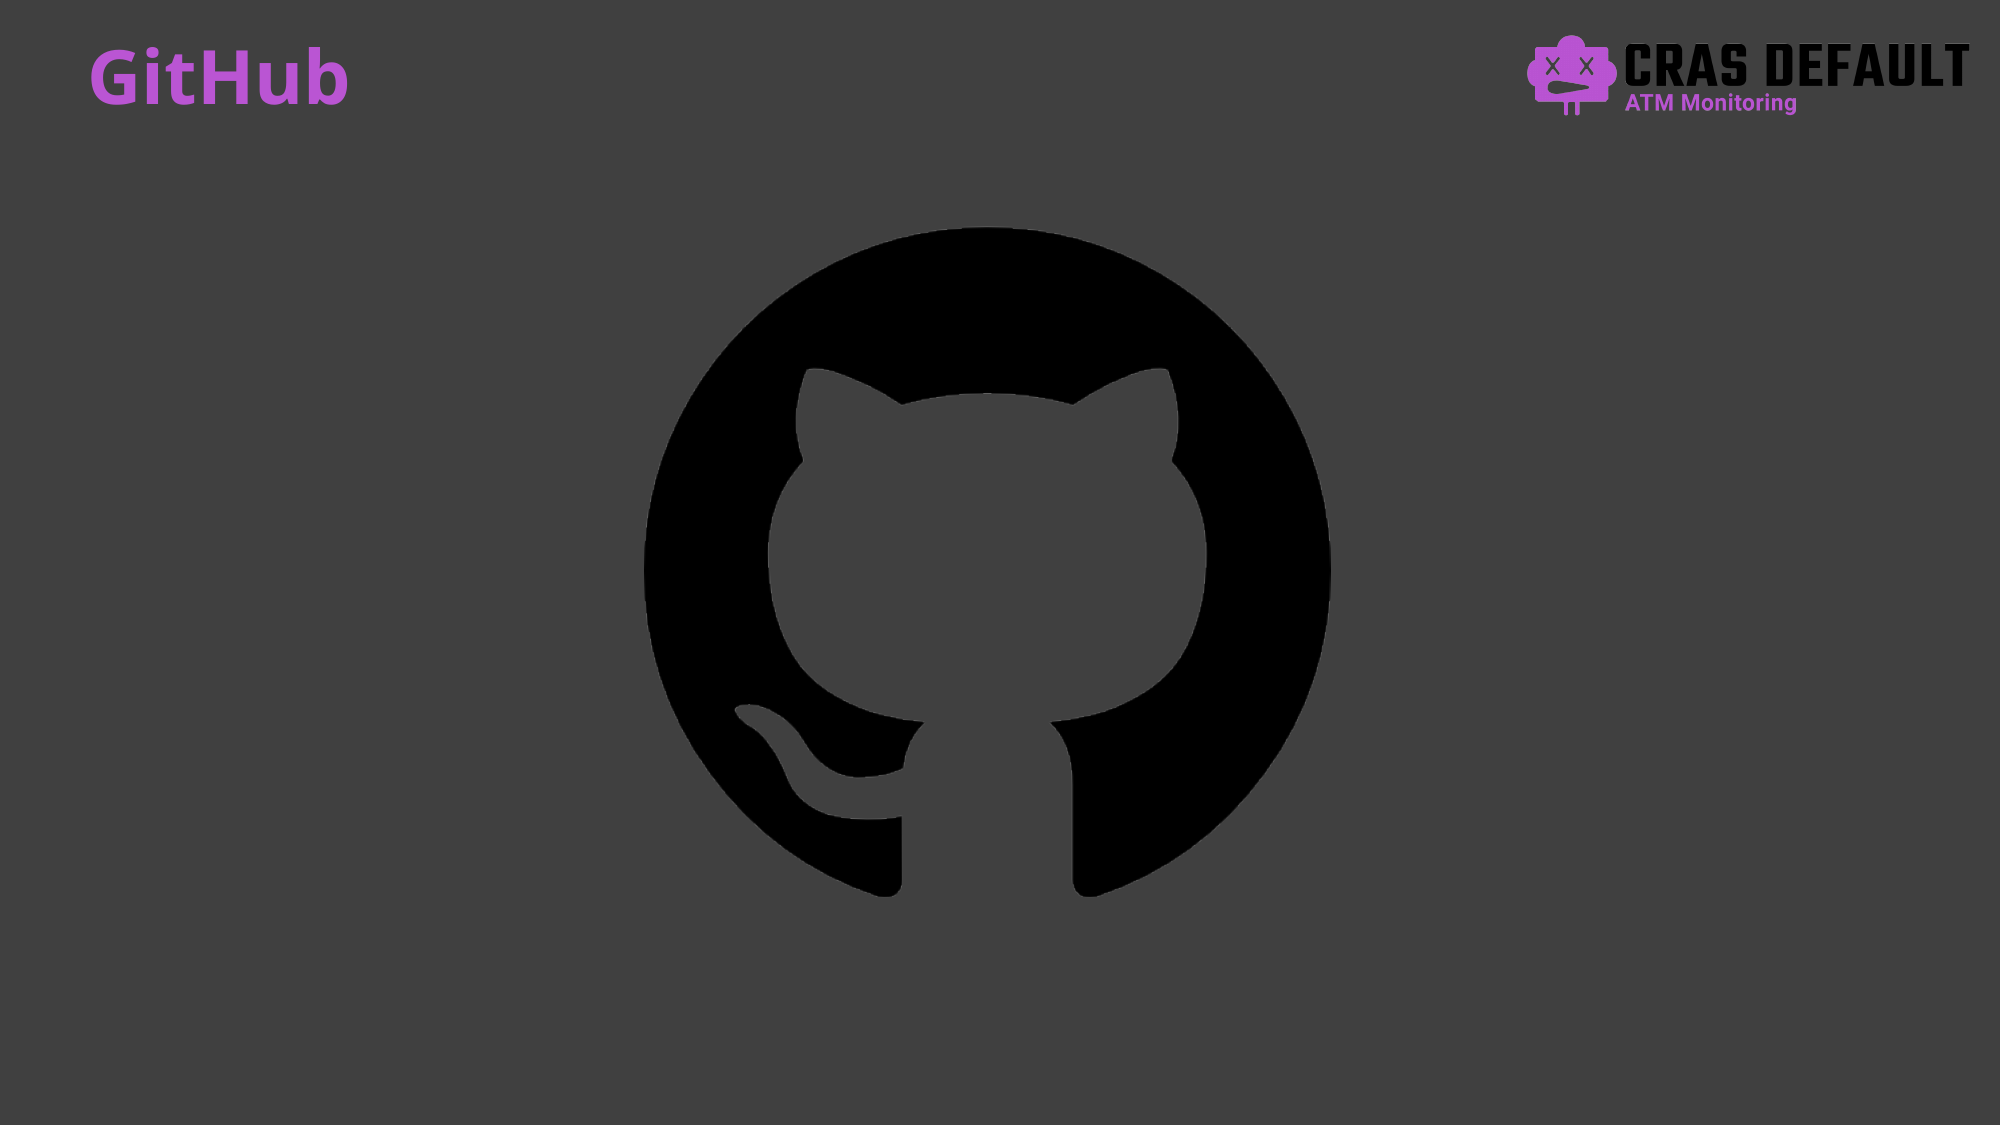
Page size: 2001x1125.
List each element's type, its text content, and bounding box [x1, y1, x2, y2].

picture [644, 219, 1331, 906]
picture [1526, 31, 1970, 120]
text_box GitHub [72, 22, 828, 128]
